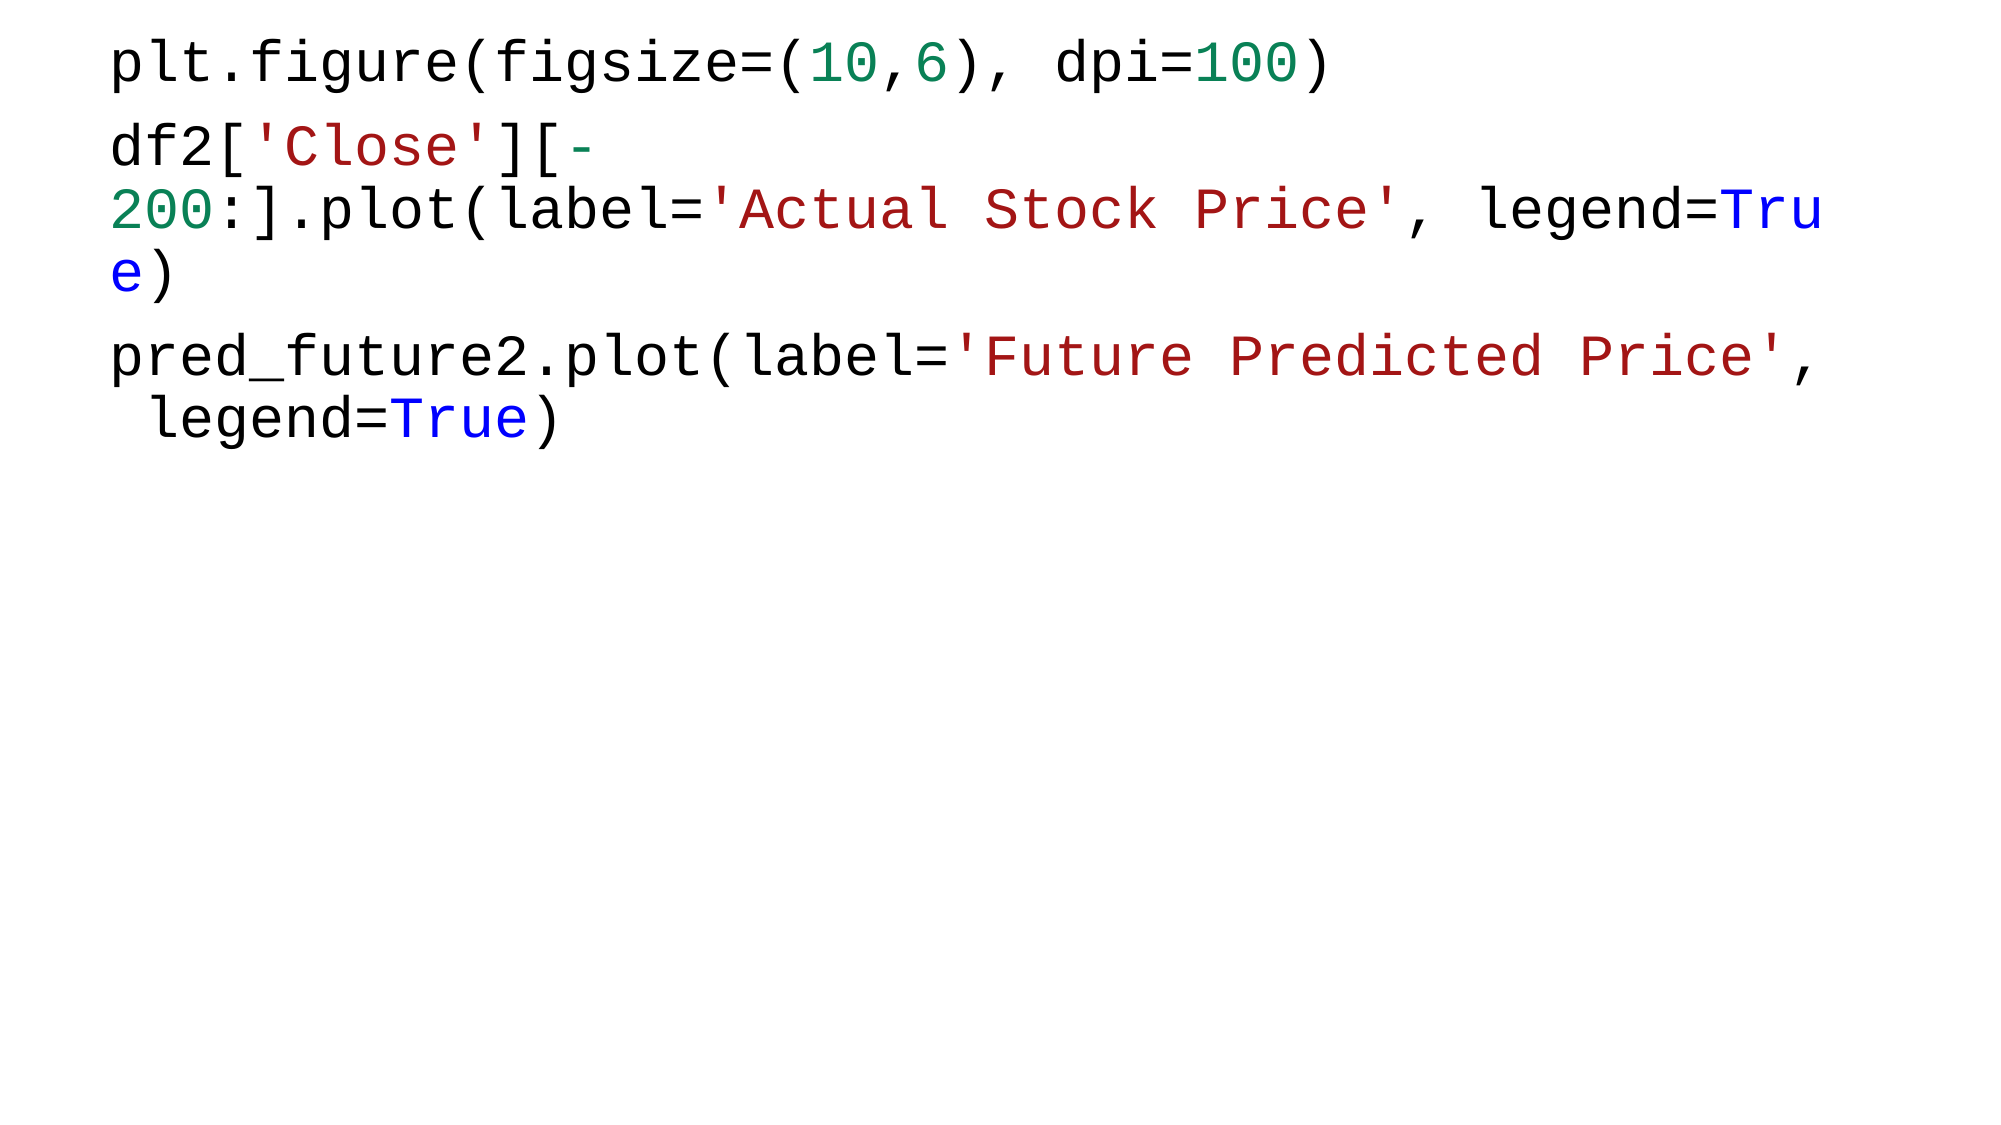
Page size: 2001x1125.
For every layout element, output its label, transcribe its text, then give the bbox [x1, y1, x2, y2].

list plt.figure(figsize=(10,6), dpi=100) df2['Close'][-200:].plot(label='Actual Stock Price', legend=True) pred_future2.plot(label='Future Predicted Price', legend=True) [94, 23, 1863, 1014]
